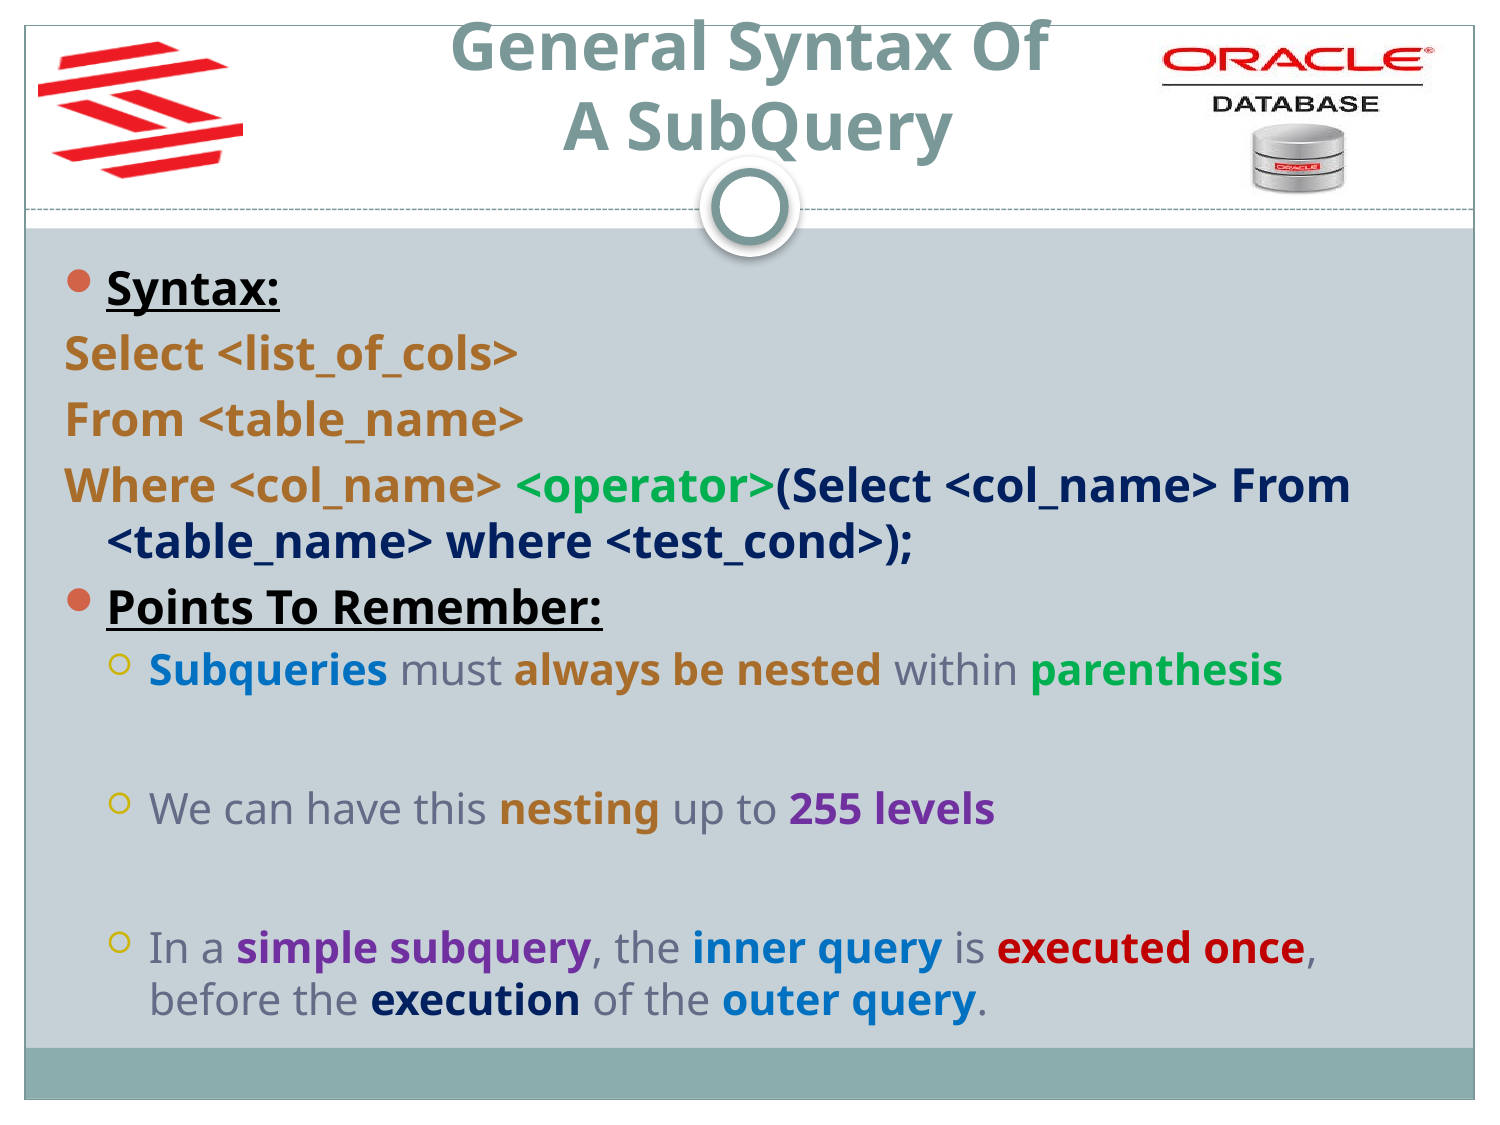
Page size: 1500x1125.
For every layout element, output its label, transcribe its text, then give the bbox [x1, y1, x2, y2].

list Syntax: Select <list_of_cols> From <table_name> Where <col_name> <operator>(Select <col_name> From <table_name> where <test_cond>); Points To Remember: Subqueries must always be nested within parenthesis We can have this nesting up to 255 levels In a simple subquery, the inner query is executed once, before the execution of the outer query. [49, 250, 1445, 1047]
picture [1148, 34, 1453, 200]
picture [37, 40, 243, 185]
title General Syntax Of A SubQuery [248, 46, 1141, 172]
